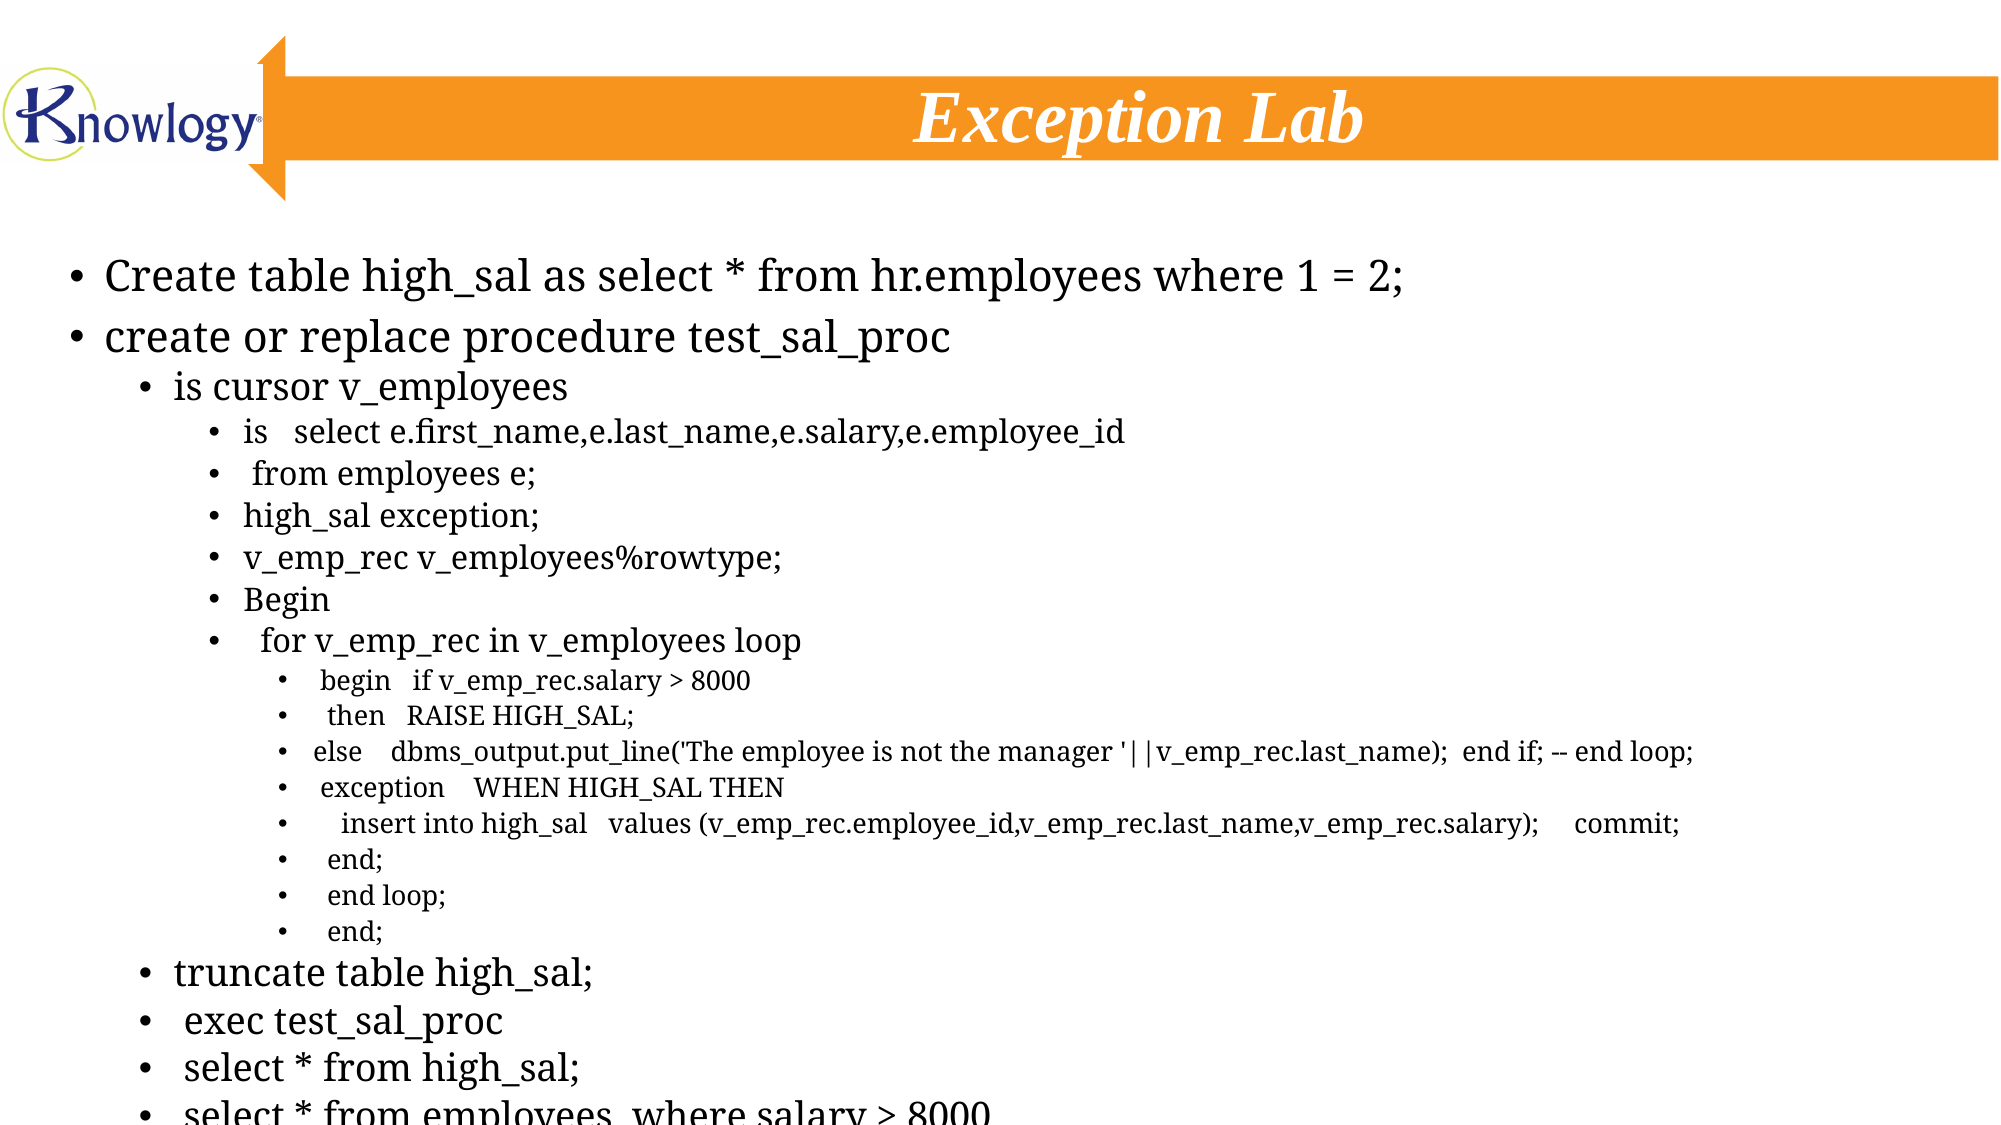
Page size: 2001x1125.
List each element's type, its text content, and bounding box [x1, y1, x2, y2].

list Create table high_sal as select * from hr.employees where 1 = 2; create or replace procedure test_sal_proc is cursor v_employees is select e.first_name,e.last_name,e.salary,e.employee_id from employees e; high_sal exception; v_emp_rec v_employees%rowtype; Begin for v_emp_rec in v_employees loop begin if v_emp_rec.salary > 8000 then RAISE HIGH_SAL; else dbms_output.put_line('The employee is not the manager '||v_emp_rec.last_name); end if; -- end loop; exception WHEN HIGH_SAL THEN insert into high_sal values (v_emp_rec.employee_id,v_emp_rec.last_name,v_emp_rec.salary); commit; end; end loop; end; truncate table high_sal; exec test_sal_proc select * from high_sal; select * from employees where salary > 8000 [54, 246, 1938, 1125]
picture [0, 64, 249, 164]
title Exception Lab [249, 64, 2000, 173]
